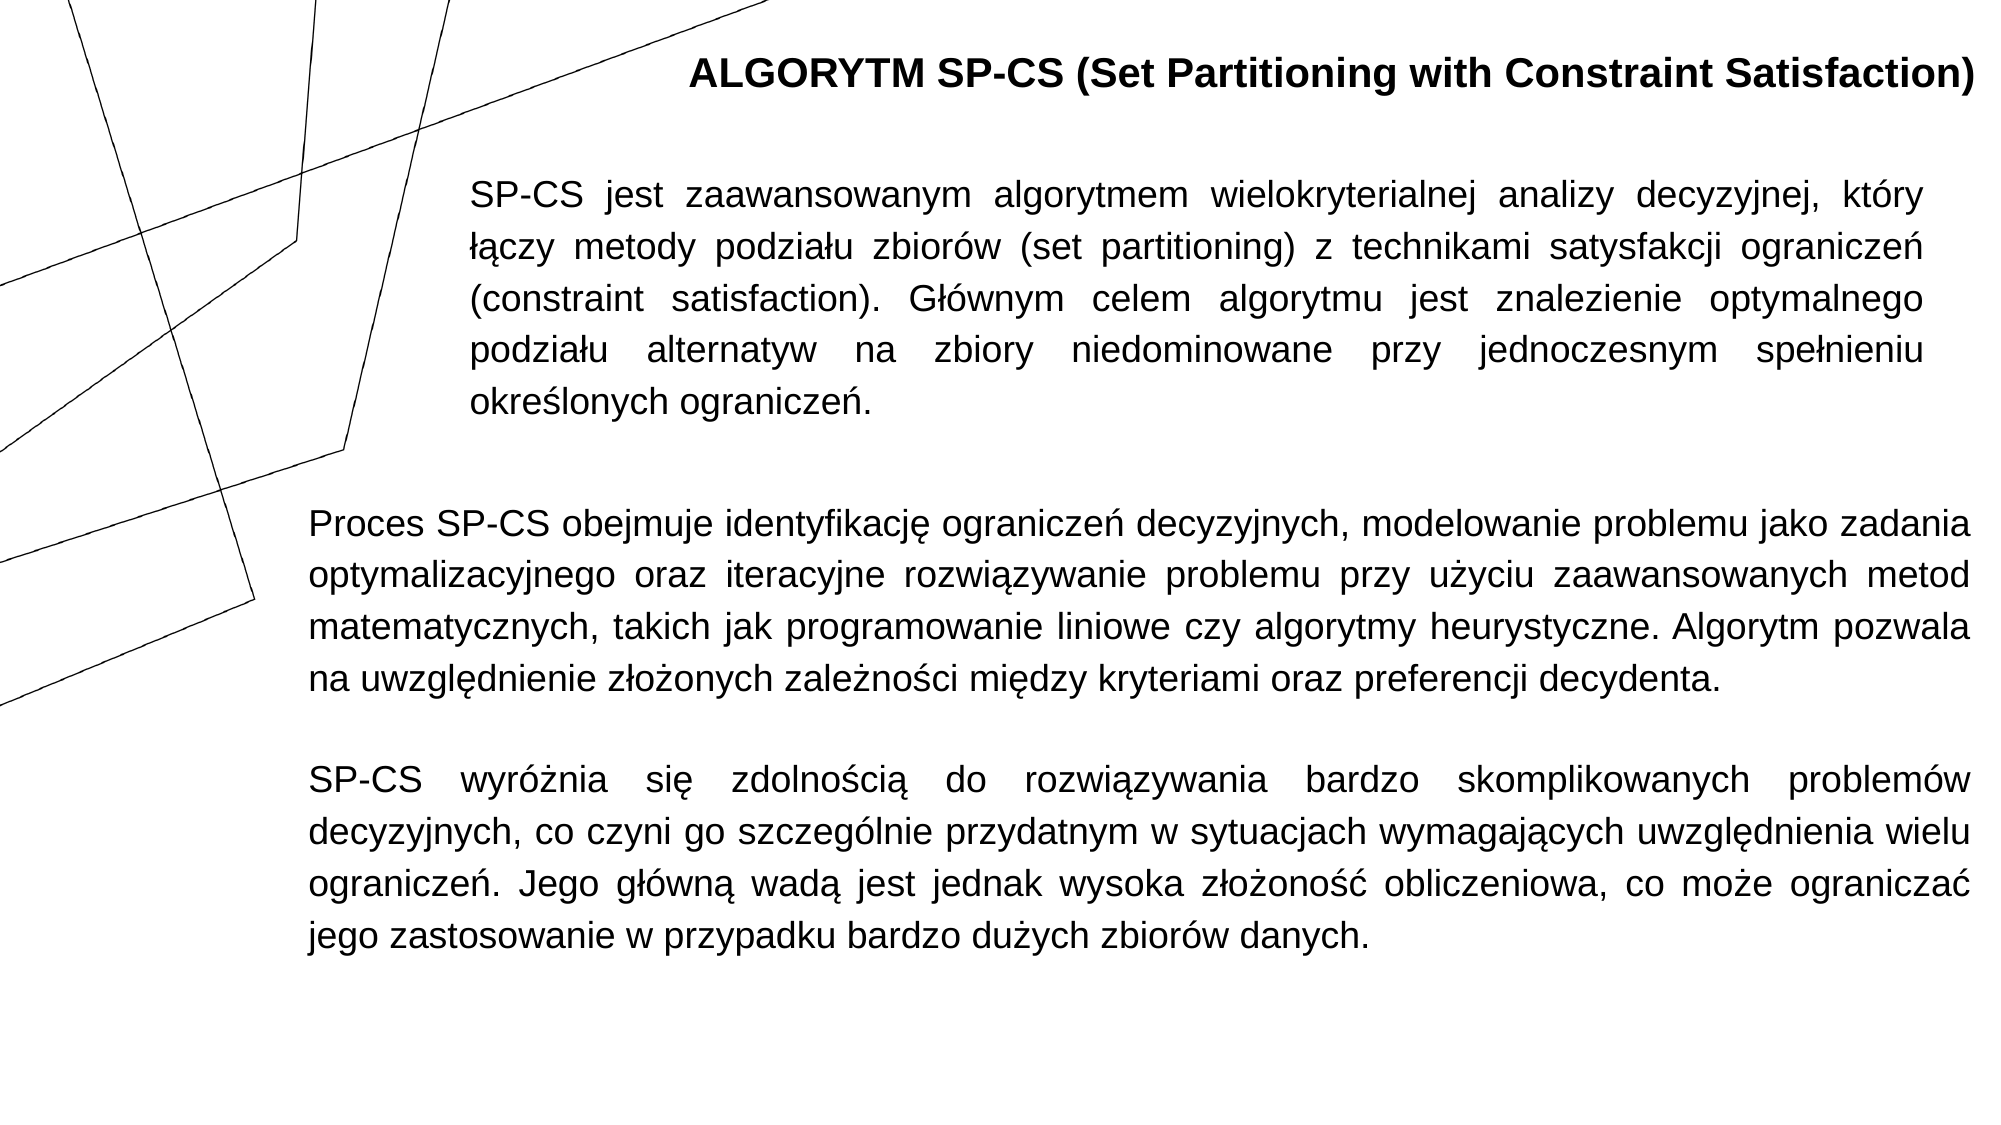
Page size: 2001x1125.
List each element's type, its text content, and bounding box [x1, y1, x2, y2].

text_box SP-CS jest zaawansowanym algorytmem wielokryterialnej analizy decyzyjnej, który łączy metody podziału zbiorów (set partitioning) z technikami satysfakcji ograniczeń (constraint satisfaction). Głównym celem algorytmu jest znalezienie optymalnego podziału alternatyw na zbiory niedominowane przy jednoczesnym spełnieniu określonych ograniczeń. [454, 156, 1939, 430]
text_box ALGORYTM SP-CS (Set Partitioning with Constraint Satisfaction) [638, 31, 2000, 104]
picture [0, 0, 803, 720]
text_box Proces SP-CS obejmuje identyfikację ograniczeń decyzyjnych, modelowanie problemu jako zadania optymalizacyjnego oraz iteracyjne rozwiązywanie problemu przy użyciu zaawansowanych metod matematycznych, takich jak programowanie liniowe czy algorytmy heurystyczne. Algorytm pozwala na uwzględnienie złożonych zależności między kryteriami oraz preferencji decydenta. SP-CS wyróżnia się zdolnością do rozwiązywania bardzo skomplikowanych problemów decyzyjnych, co czyni go szczególnie przydatnym w sytuacjach wymagających uwzględnienia wielu ograniczeń. Jego główną wadą jest jednak wysoka złożoność obliczeniowa, co może ograniczać jego zastosowanie w przypadku bardzo dużych zbiorów danych. [293, 484, 1986, 964]
